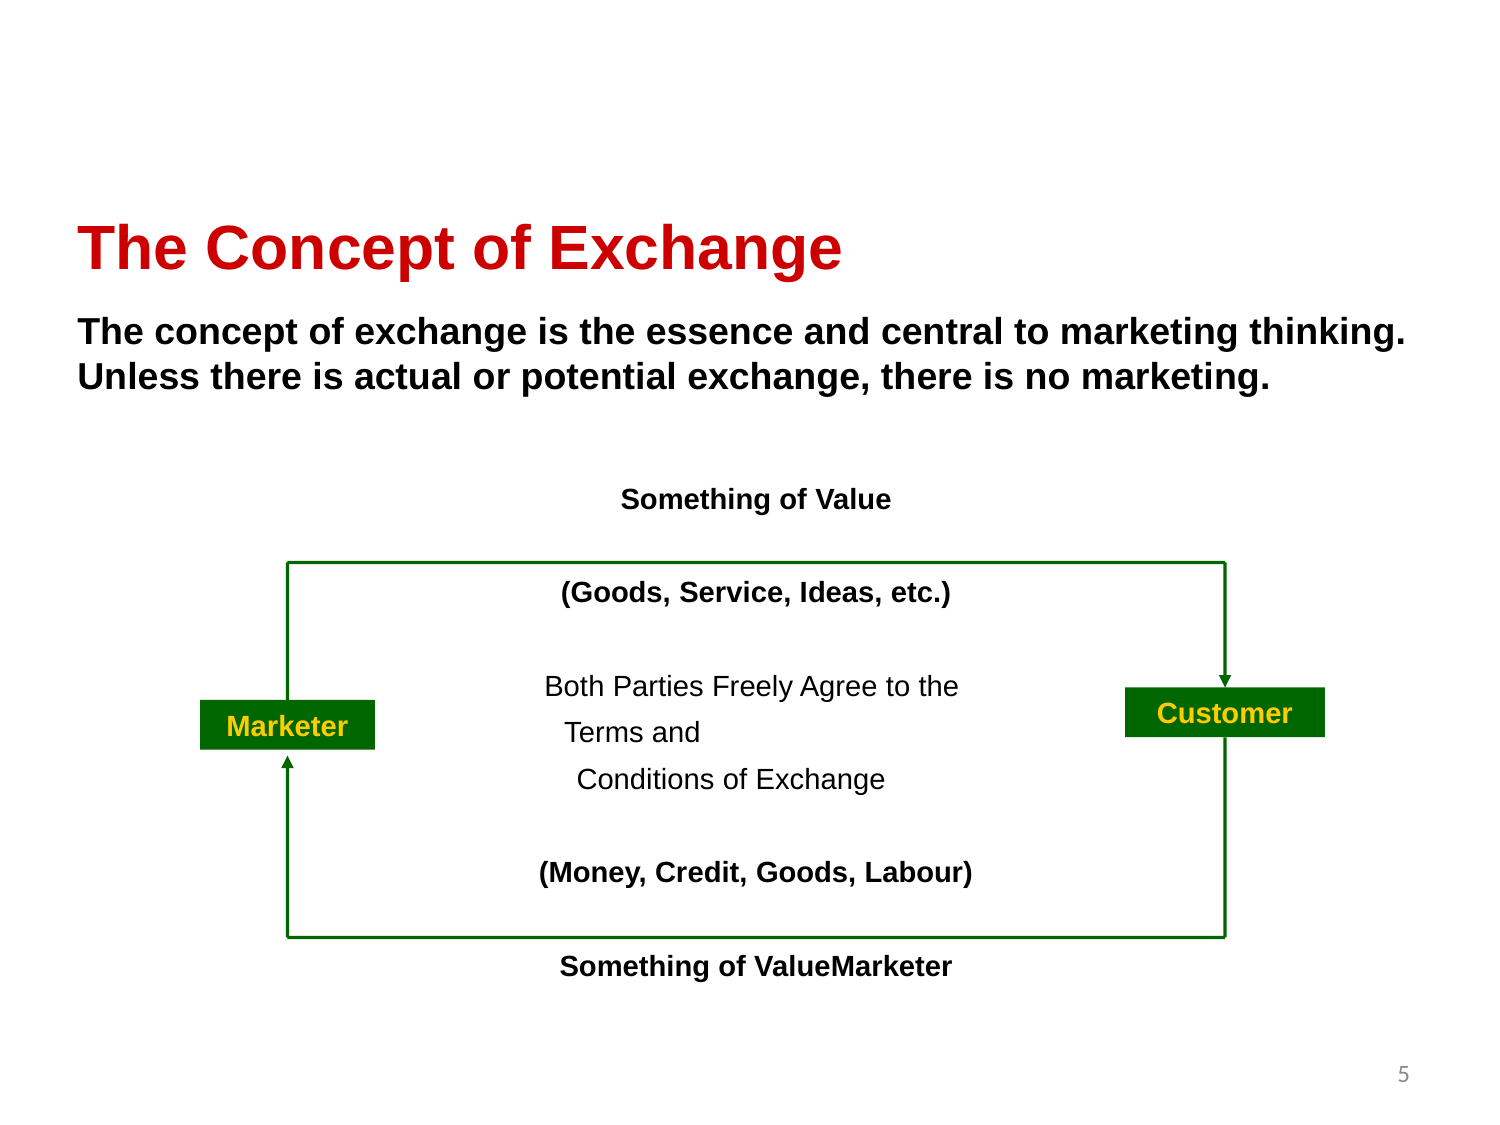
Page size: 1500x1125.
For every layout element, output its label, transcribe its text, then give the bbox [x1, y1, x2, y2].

text_box Something of Value (Goods, Service, Ideas, etc.) Both Parties Freely Agree to the Terms and Conditions of Exchange (Money, Credit, Goods, Labour) Something of ValueMarketer [299, 947, 1213, 990]
text_box Something of Value (Goods, Service, Ideas, etc.) Both Parties Freely Agree to the Terms and Conditions of Exchange (Money, Credit, Goods, Labour) Something of ValueMarketer [299, 472, 1213, 560]
text_box The Concept of Exchange [62, 200, 1013, 290]
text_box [287, 737, 1226, 938]
text_box Something of Value (Goods, Service, Ideas, etc.) Both Parties Freely Agree to the Terms and Conditions of Exchange (Money, Credit, Goods, Labour) Something of ValueMarketer [375, 708, 1125, 735]
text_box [287, 562, 1226, 701]
text_box The concept of exchange is the essence and central to marketing thinking. Unless there is actual or potential exchange, there is no marketing. [62, 299, 1438, 405]
text_box Marketer [200, 699, 375, 750]
text_box Customer [1125, 687, 1325, 738]
slide_number 5 [1074, 1042, 1425, 1103]
